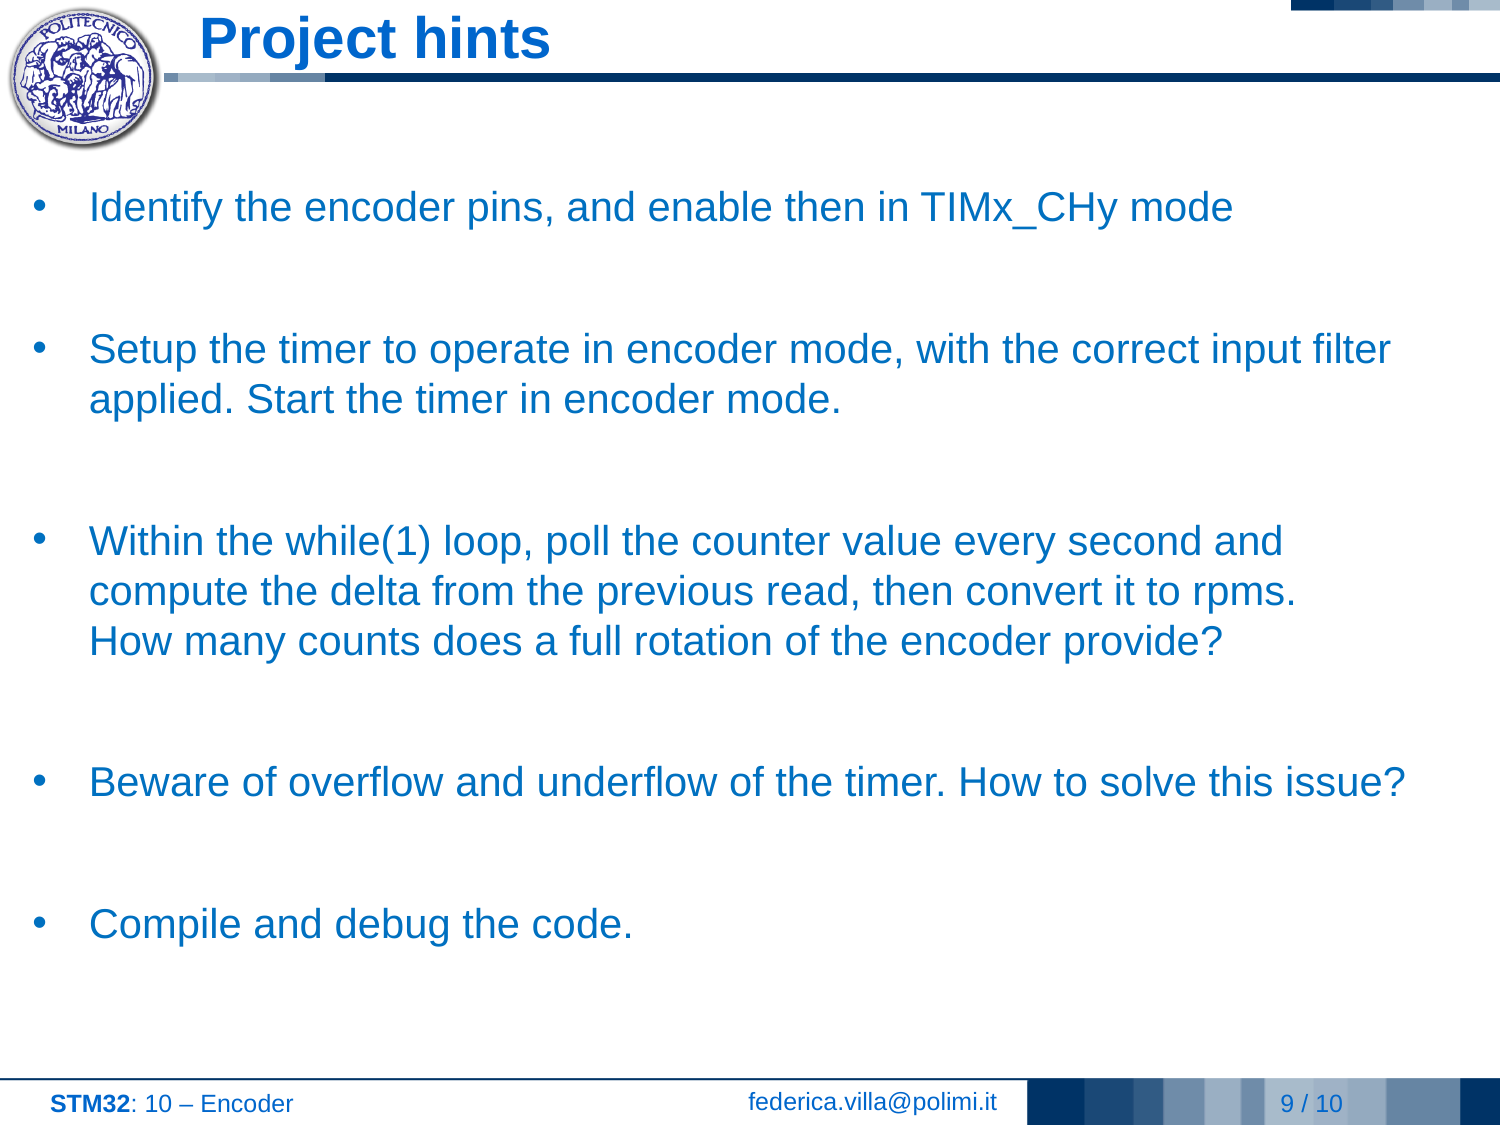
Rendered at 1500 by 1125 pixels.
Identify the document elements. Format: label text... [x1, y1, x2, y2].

title Project hints [199, 0, 1500, 71]
text_box Identify the encoder pins, and enable then in TIMx_CHy mode Setup the timer to operate in encoder mode, with the correct input filter applied. Start the timer in encoder mode. Within the while(1) loop, poll the counter value every second and compute the delta from the previous read, then convert it to rpms. How many counts does a full rotation of the encoder provide? Beware of overflow and underflow of the timer. How to solve this issue? Compile and debug the code. [17, 172, 1447, 955]
picture [0, 0, 1500, 153]
picture [0, 1074, 1500, 1125]
